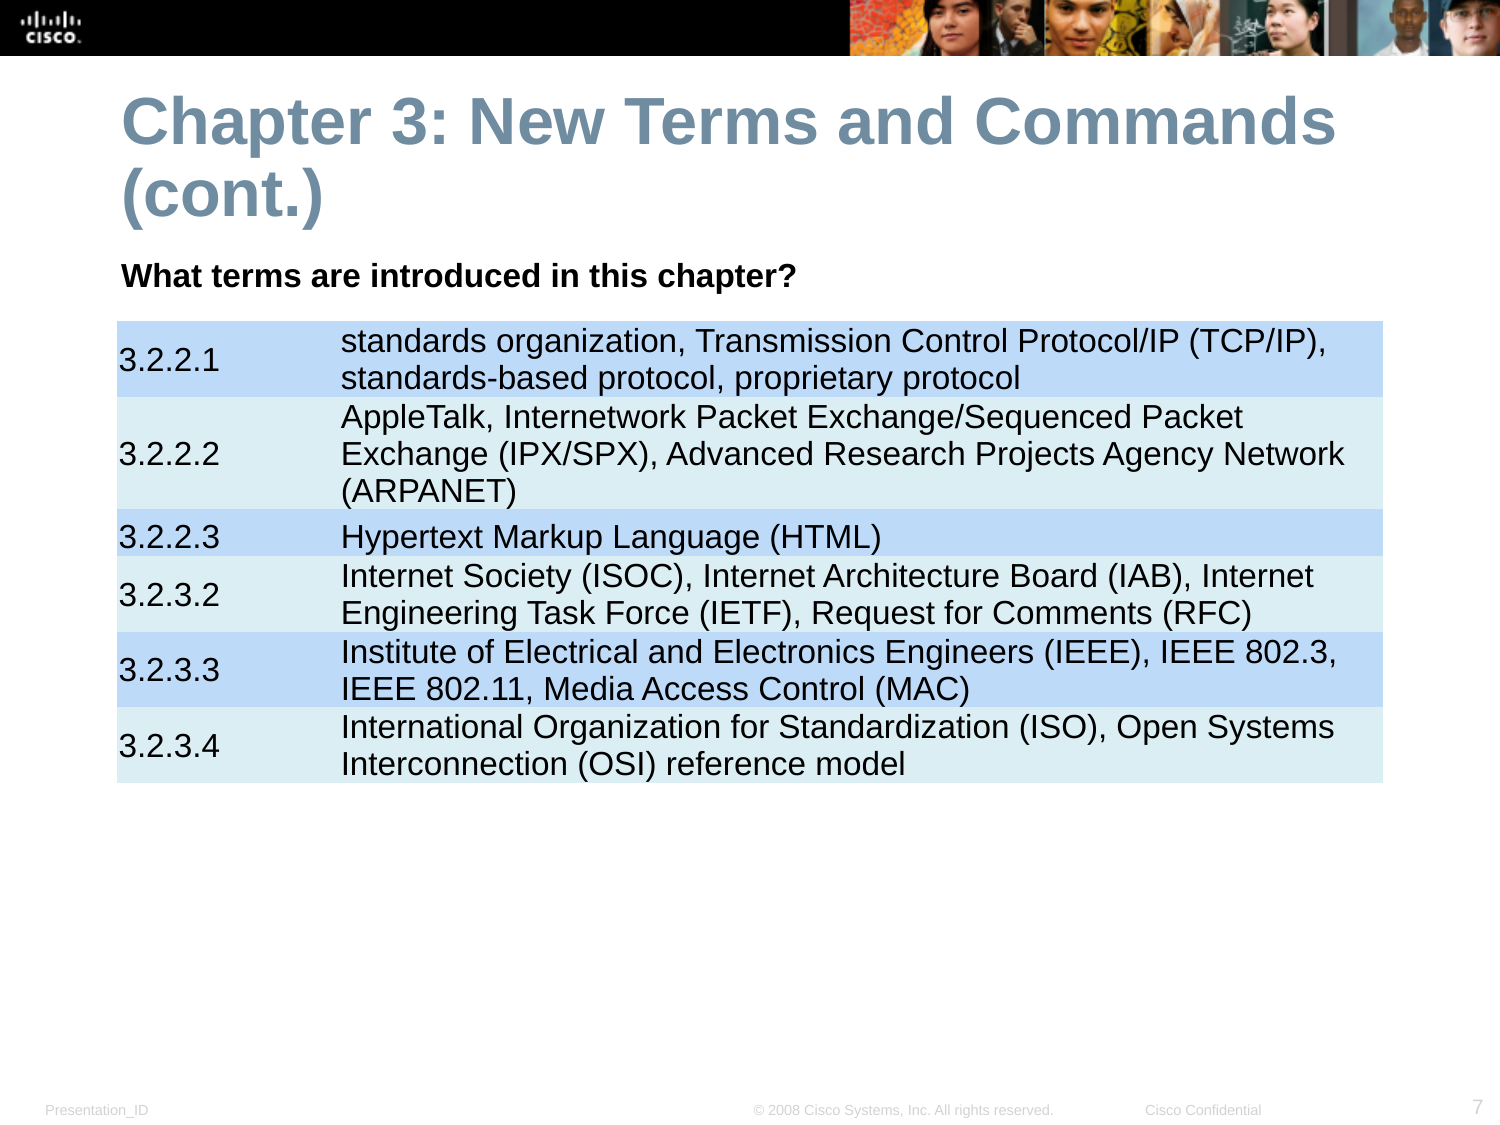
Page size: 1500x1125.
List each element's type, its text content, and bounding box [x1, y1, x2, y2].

table_cell 3.2.2.2 [117, 397, 339, 509]
table_cell 3.2.2.3 [117, 509, 339, 556]
table_cell International Organization for Standardization (ISO), Open Systems Interconnection (OSI) reference model [339, 707, 1383, 783]
table_cell 3.2.3.3 [117, 632, 339, 707]
picture [0, 0, 1500, 56]
table_cell Hypertext Markup Language (HTML) [339, 509, 1383, 556]
list What terms are introduced in this chapter? [107, 249, 1411, 331]
table_cell 3.2.3.2 [117, 556, 339, 632]
table_header 3.2.2.1 [117, 321, 339, 397]
title Chapter 3: New Terms and Commands (cont.) [107, 99, 1444, 238]
table_cell AppleTalk, Internetwork Packet Exchange/Sequenced Packet Exchange (IPX/SPX), Advanced Research Projects Agency Network (ARPANET) [339, 397, 1383, 509]
table_cell Institute of Electrical and Electronics Engineers (IEEE), IEEE 802.3, IEEE 802.11, Media Access Control (MAC) [339, 632, 1383, 707]
table_cell Internet Society (ISOC), Internet Architecture Board (IAB), Internet Engineering Task Force (IETF), Request for Comments (RFC) [339, 556, 1383, 632]
table_cell 3.2.3.4 [117, 707, 339, 783]
table_header standards organization, Transmission Control Protocol/IP (TCP/IP), standards-based protocol, proprietary protocol [339, 321, 1383, 397]
